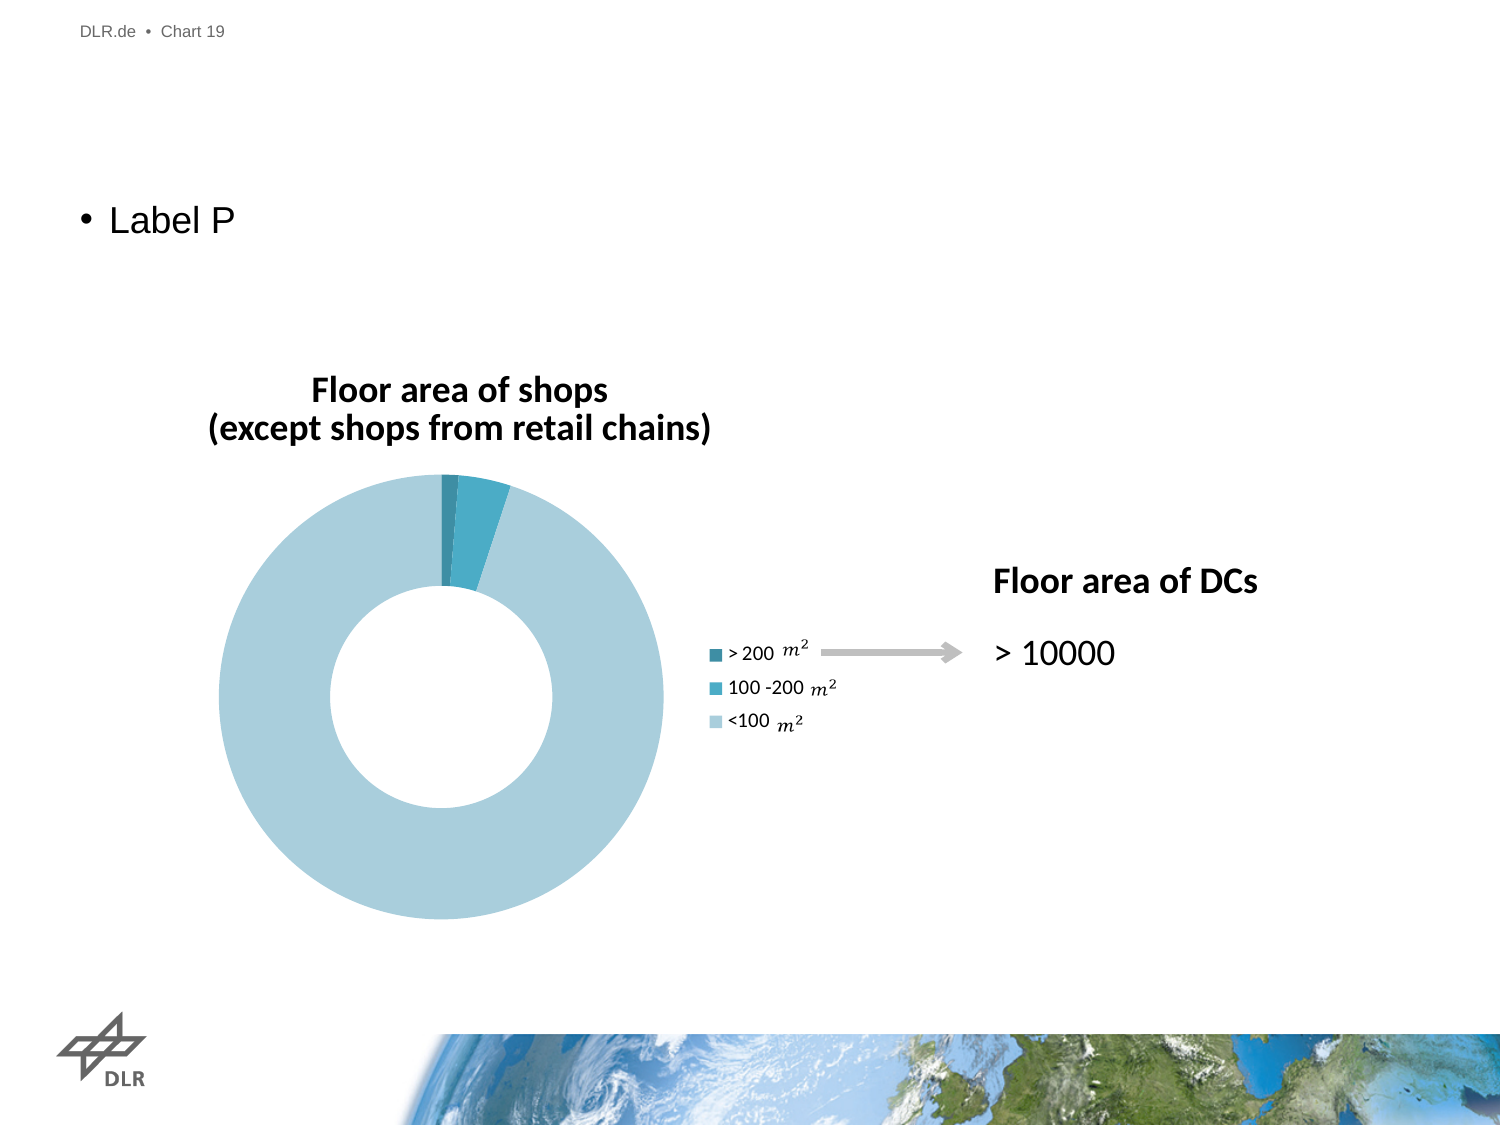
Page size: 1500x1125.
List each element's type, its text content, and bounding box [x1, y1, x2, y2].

text_box Label P [79, 196, 1353, 598]
chart [162, 465, 842, 929]
picture [0, 1007, 1500, 1125]
slide_number DLR.de • Chart 19 [79, 20, 251, 45]
